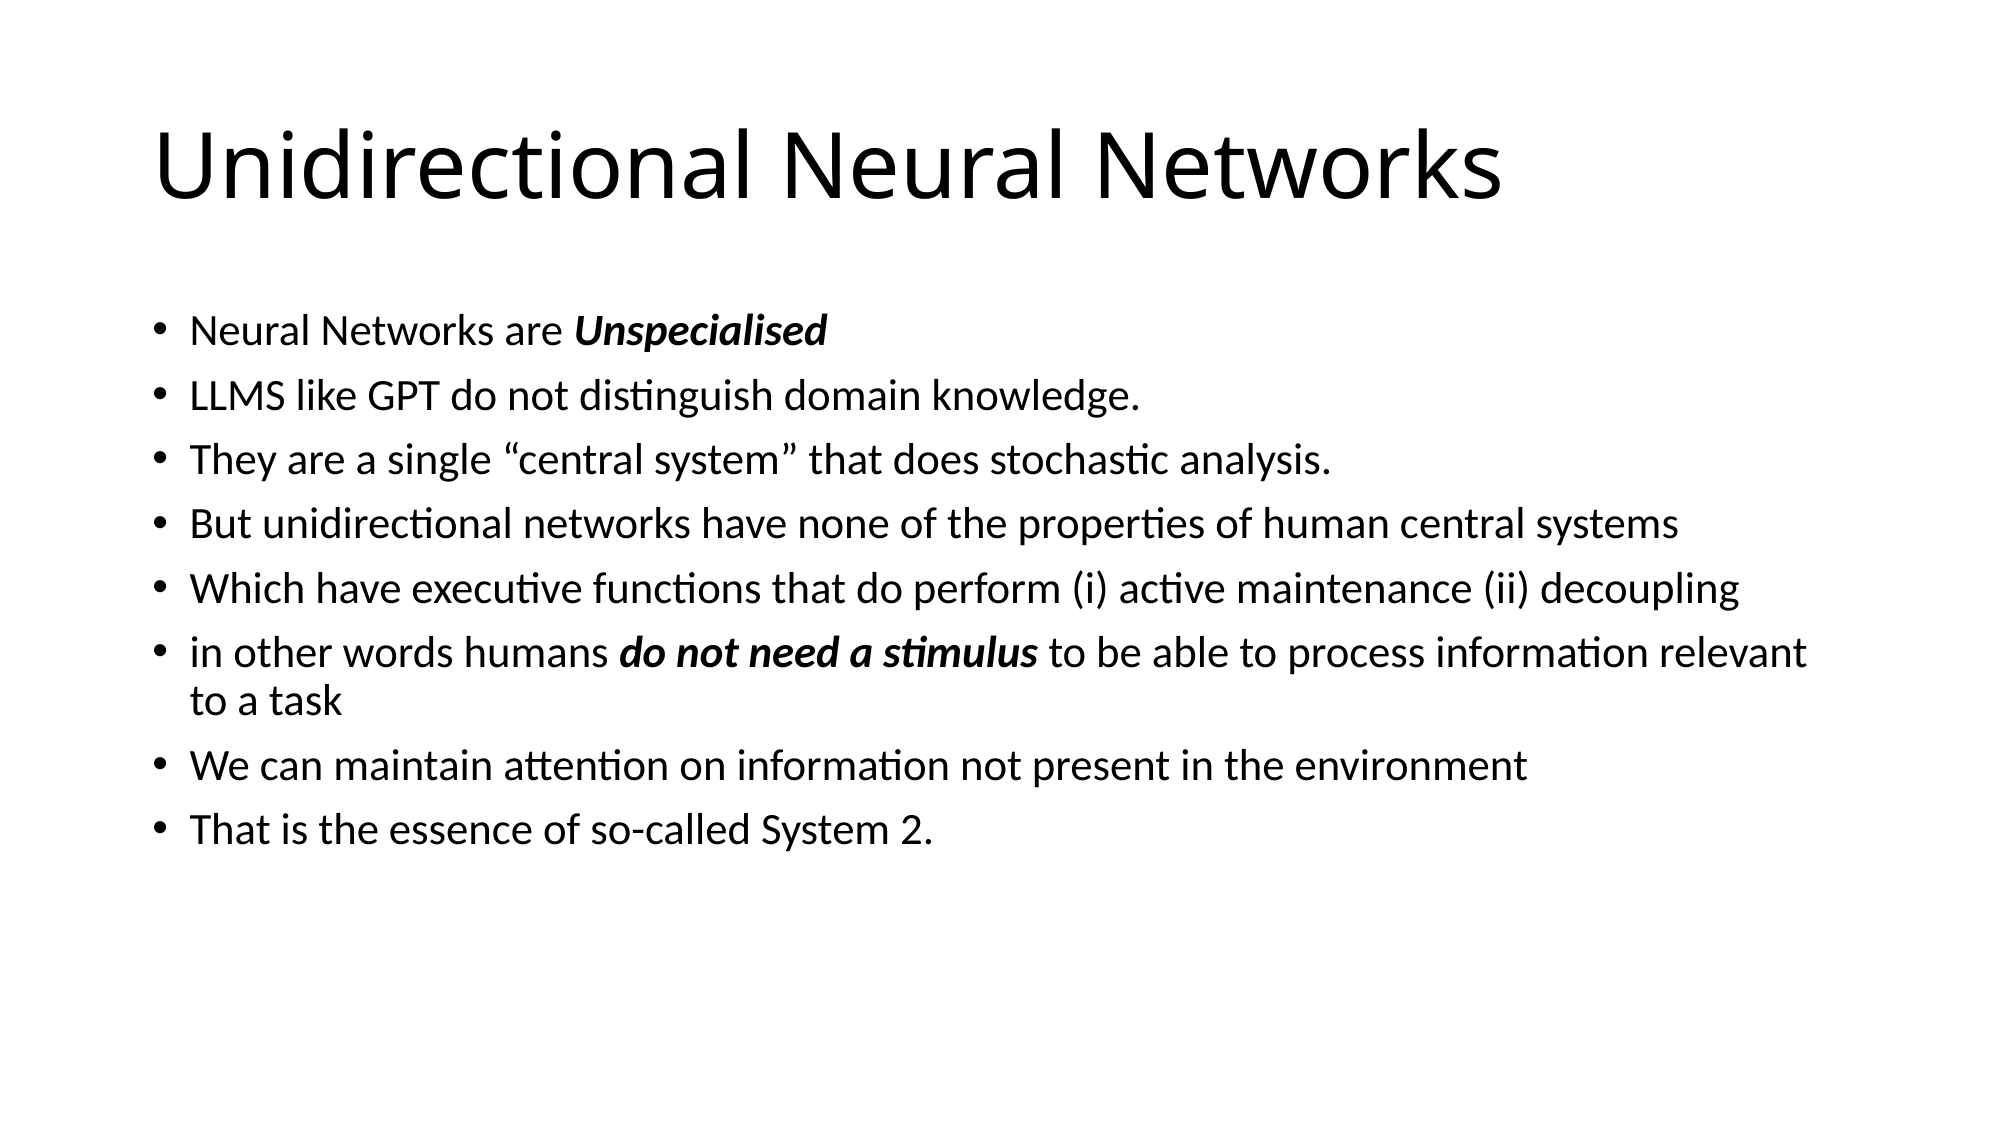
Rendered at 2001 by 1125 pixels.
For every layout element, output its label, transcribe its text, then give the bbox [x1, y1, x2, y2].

list Neural Networks are Unspecialised LLMS like GPT do not distinguish domain knowledge. They are a single “central system” that does stochastic analysis. But unidirectional networks have none of the properties of human central systems Which have executive functions that do perform (i) active maintenance (ii) decoupling in other words humans do not need a stimulus to be able to process information relevant to a task We can maintain attention on information not present in the environment That is the essence of so-called System 2. [137, 299, 1863, 1014]
title Unidirectional Neural Networks [137, 59, 1863, 278]
